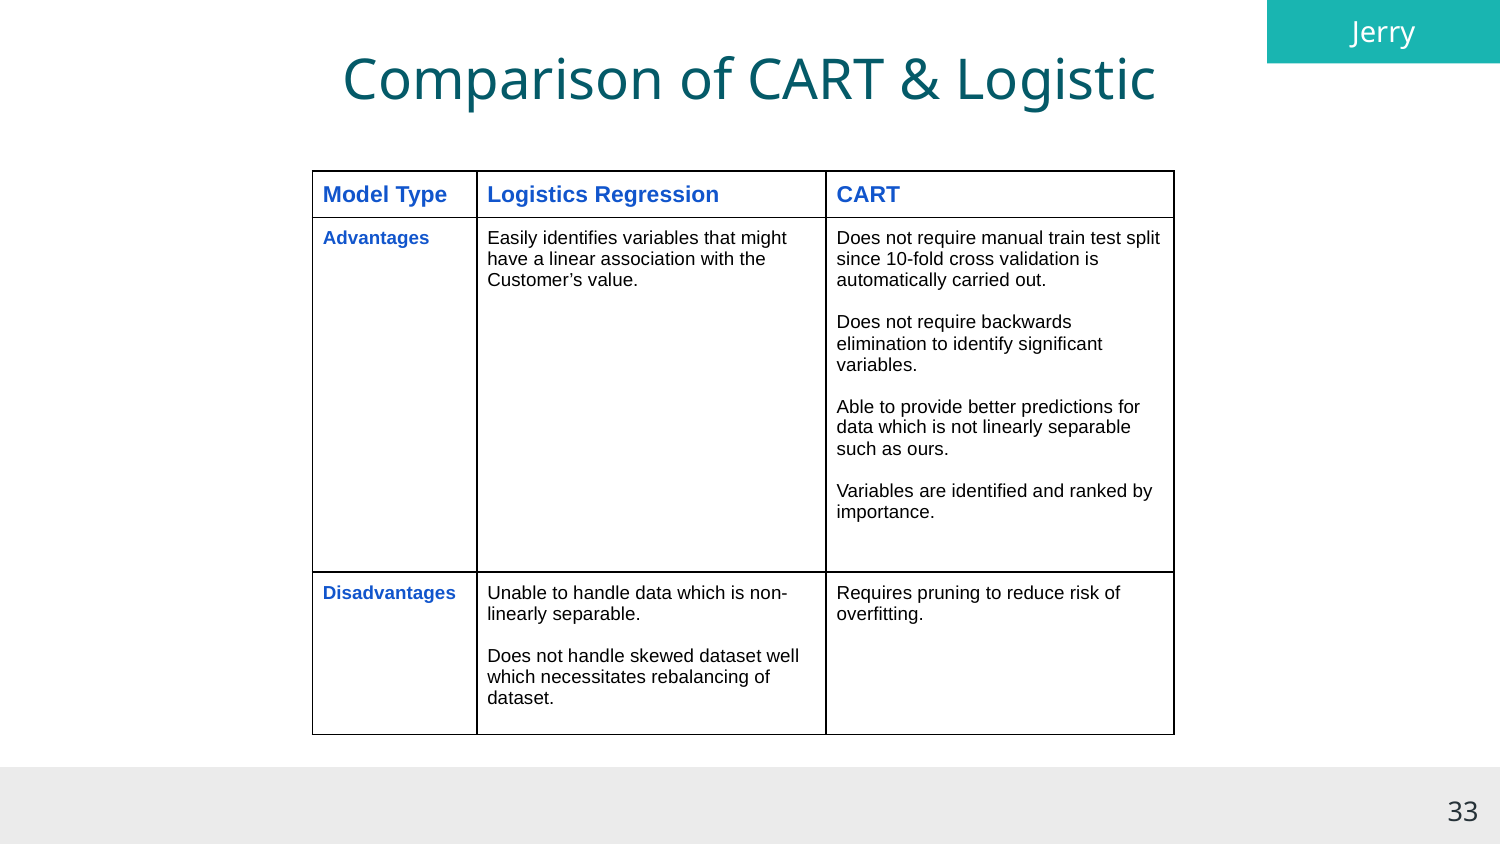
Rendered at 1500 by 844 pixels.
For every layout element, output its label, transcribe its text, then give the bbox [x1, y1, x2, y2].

table_cell Unable to handle data which is non-linearly separable. Does not handle skewed dataset well which necessitates rebalancing of dataset. [478, 573, 825, 734]
table_cell Disadvantages [313, 573, 476, 734]
table_cell Advantages [313, 218, 476, 571]
table_cell Requires pruning to reduce risk of overfitting. [827, 573, 1173, 734]
table_header Model Type [313, 172, 476, 217]
table_header Logistics Regression [478, 172, 825, 217]
slide_number ‹#› [1403, 779, 1494, 844]
text_box Jerry [1267, 0, 1500, 64]
title Comparison of CART & Logistic [118, 51, 1382, 104]
table_header CART [827, 172, 1173, 217]
table_cell Does not require manual train test split since 10-fold cross validation is automatically carried out. Does not require backwards elimination to identify significant variables. Able to provide better predictions for data which is not linearly separable such as ours. Variables are identified and ranked by importance. [827, 218, 1173, 571]
table_cell Easily identifies variables that might have a linear association with the Customer’s value. [478, 218, 825, 571]
